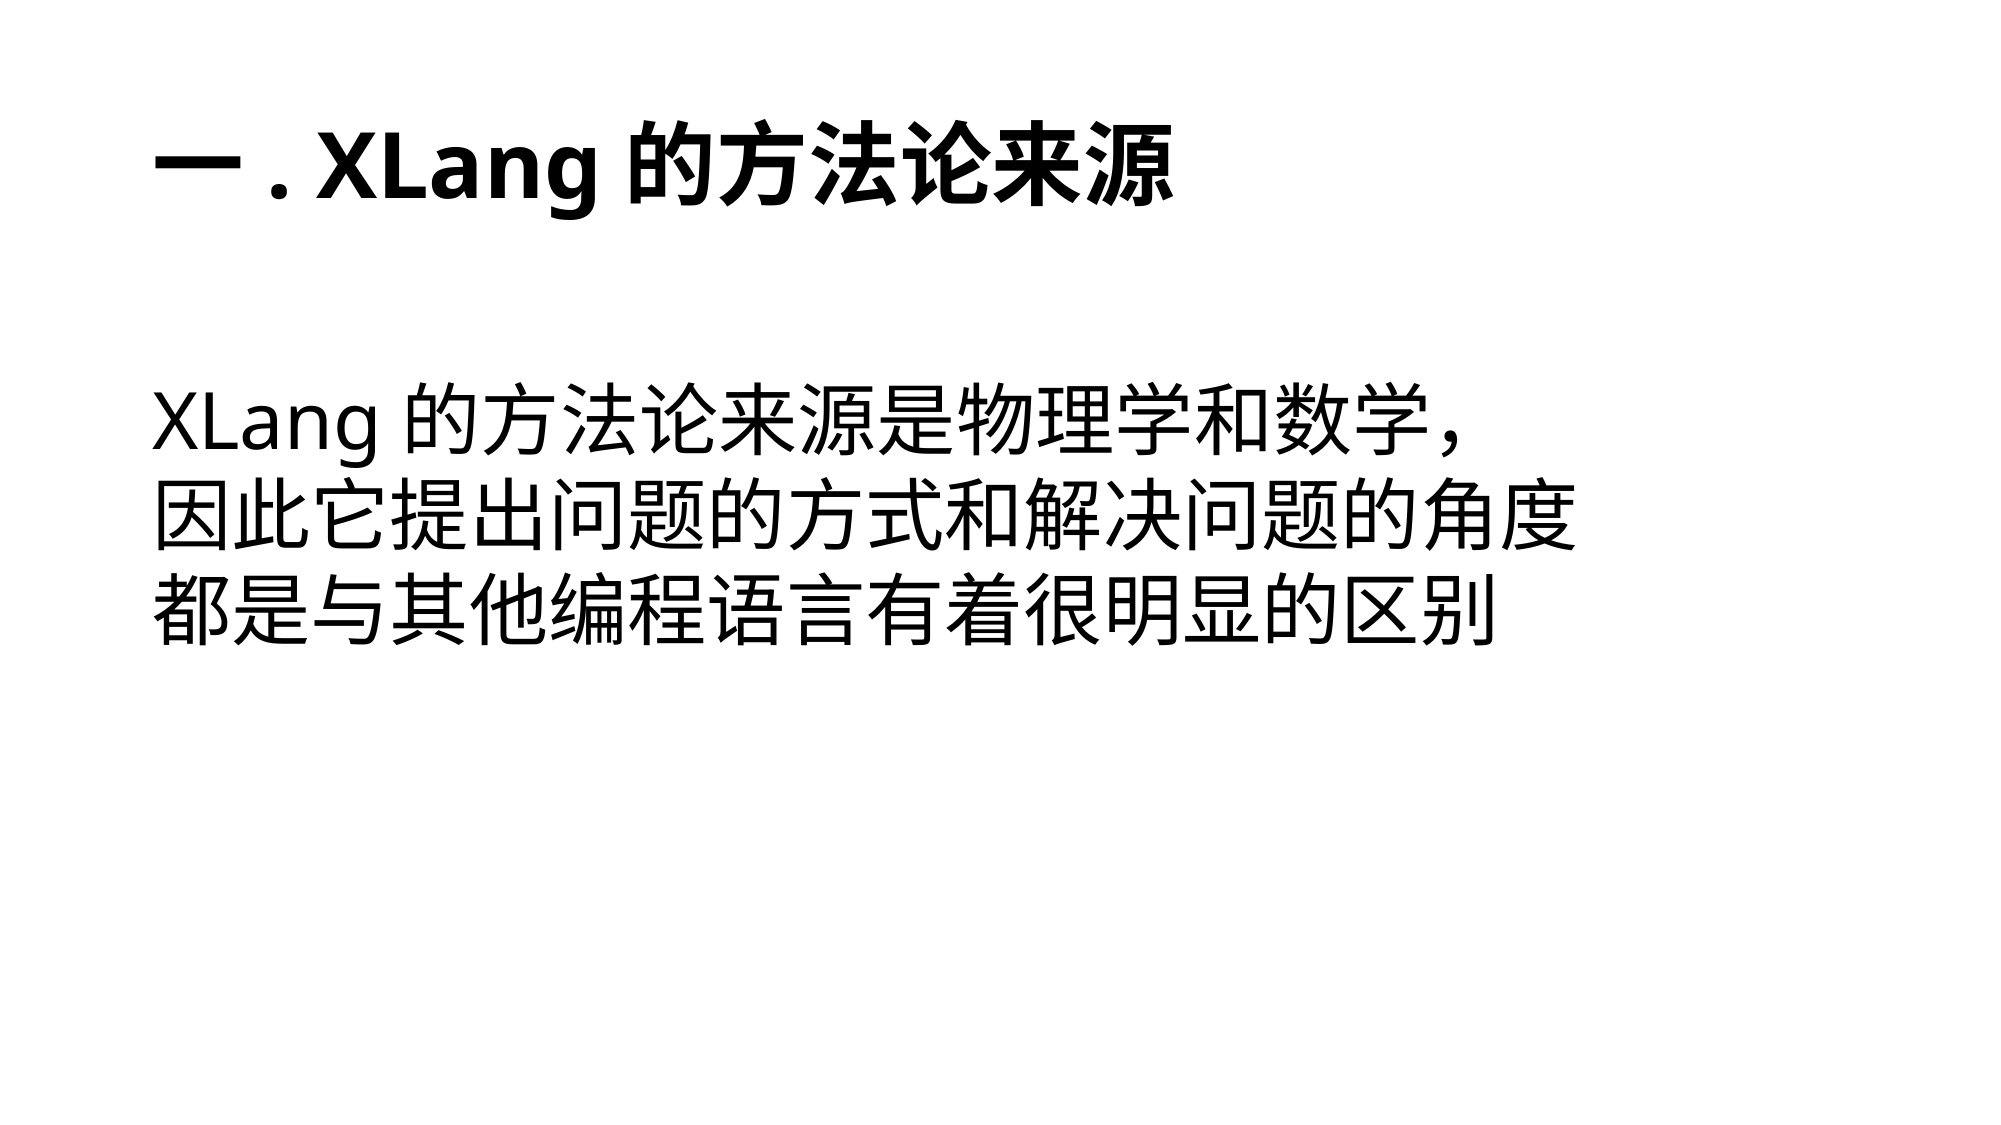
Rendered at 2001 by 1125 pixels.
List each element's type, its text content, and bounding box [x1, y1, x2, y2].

text_box XLang的方法论来源是物理学和数学，因此它提出问题的方式和解决问题的角度都是与其他编程语言有着很明显的区别 [137, 362, 1601, 663]
title 一. XLang的方法论来源 [137, 59, 1863, 278]
